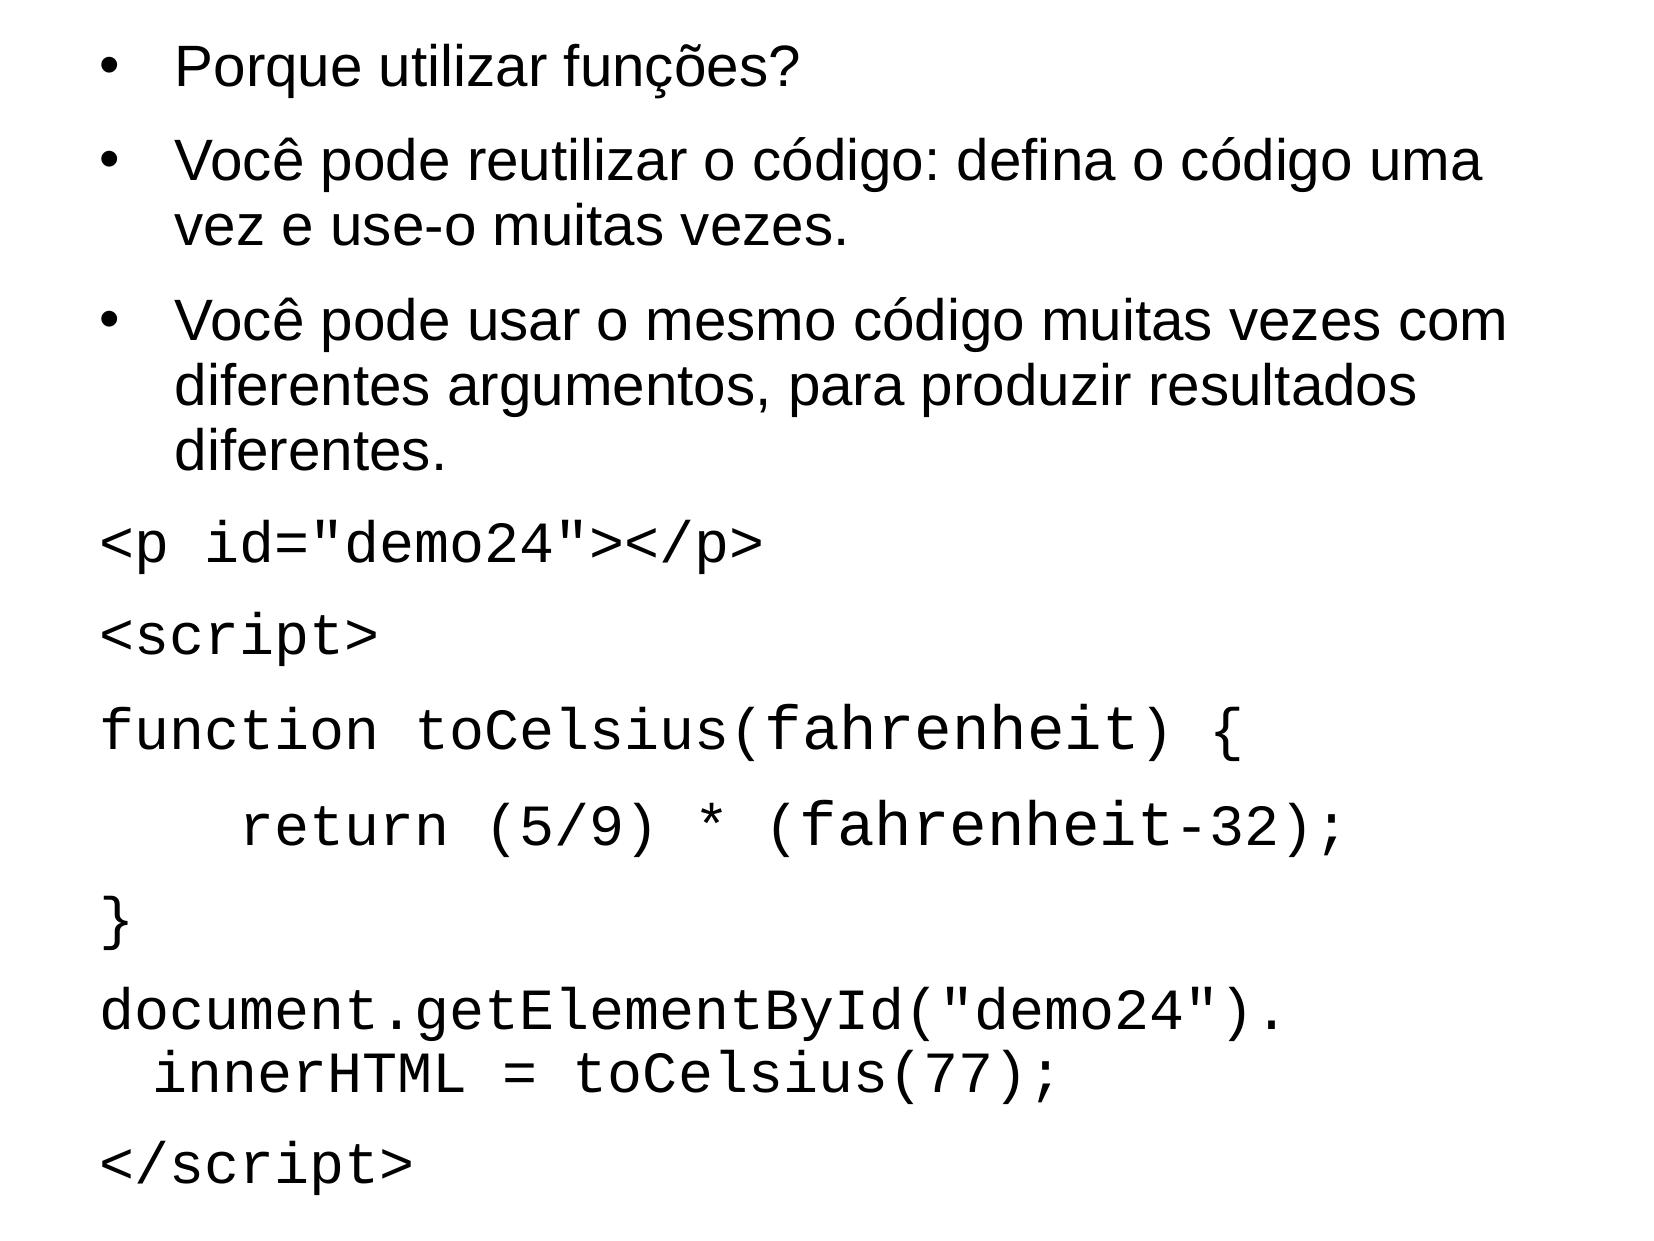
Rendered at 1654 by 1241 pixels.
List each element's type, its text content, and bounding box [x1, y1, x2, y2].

text_box Porque utilizar funções? Você pode reutilizar o código: defina o código uma vez e use-o muitas vezes. Você pode usar o mesmo código muitas vezes com diferentes argumentos, para produzir resultados diferentes. <p id="demo24"></p> <script> function toCelsius(fahrenheit) { return (5/9) * (fahrenheit-32); } document.getElementById("demo24"). innerHTML = toCelsius(77); </script> [82, 30, 1571, 1197]
